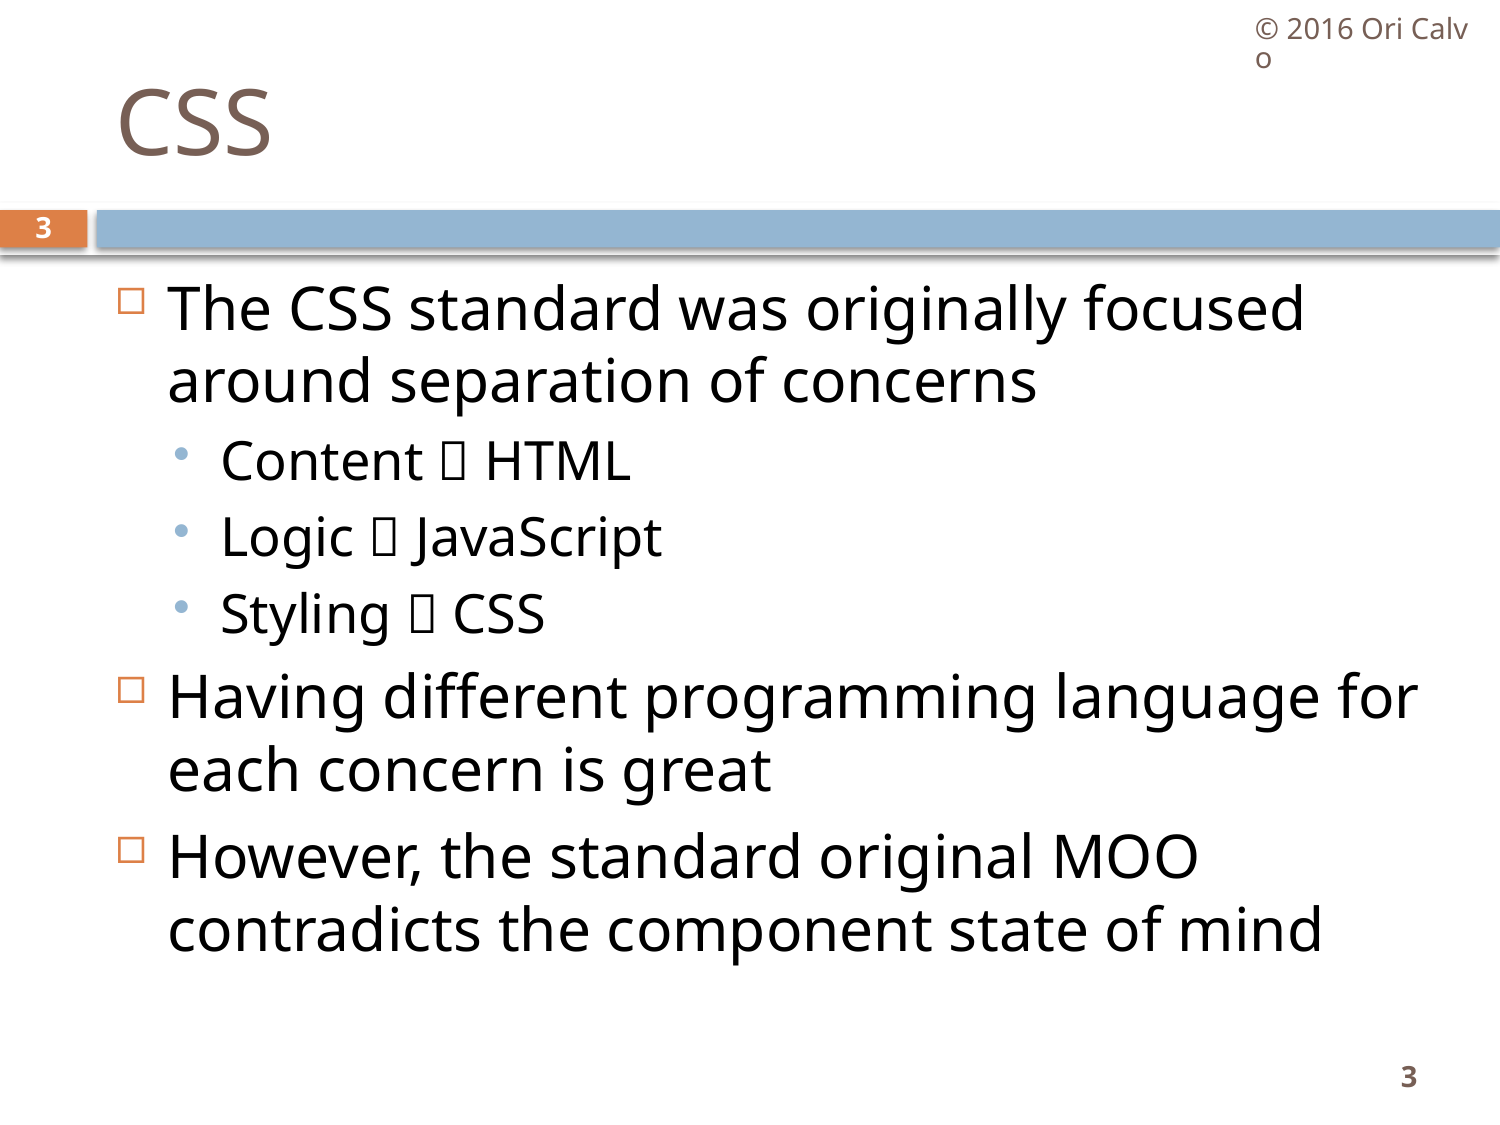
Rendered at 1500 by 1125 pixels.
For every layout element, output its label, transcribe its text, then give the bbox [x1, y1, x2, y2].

footer © 2016 Ori Calvo [1240, 0, 1500, 60]
slide_number 3 [0, 208, 88, 249]
title CSS [100, 37, 1438, 200]
list The CSS standard was originally focused around separation of concerns Content  HTML Logic  JavaScript Styling  CSS Having different programming language for each concern is great However, the standard original MOO contradicts the component state of mind [100, 262, 1438, 1000]
